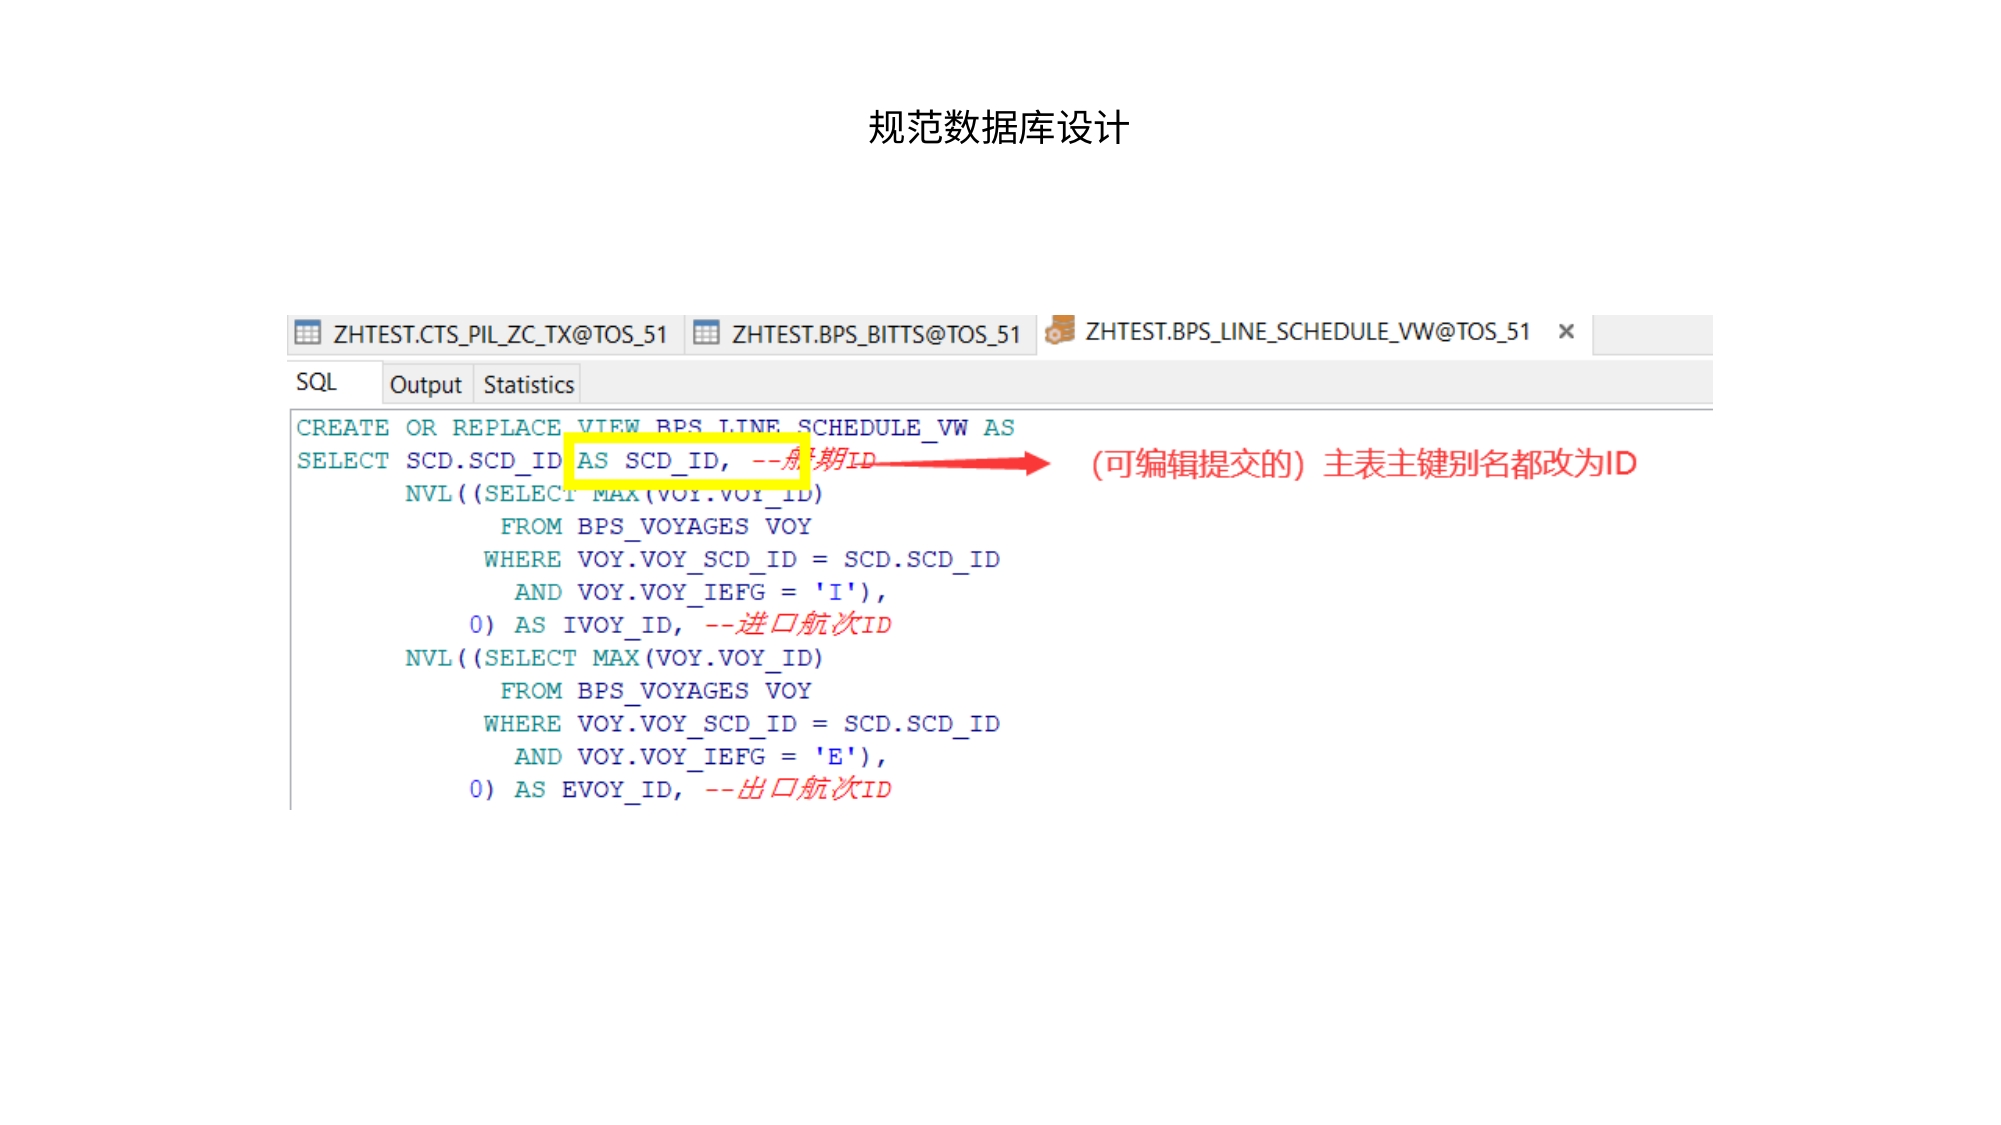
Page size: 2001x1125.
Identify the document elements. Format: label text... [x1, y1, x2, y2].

text_box 规范数据库设计 [853, 96, 1147, 156]
picture [287, 315, 1713, 810]
